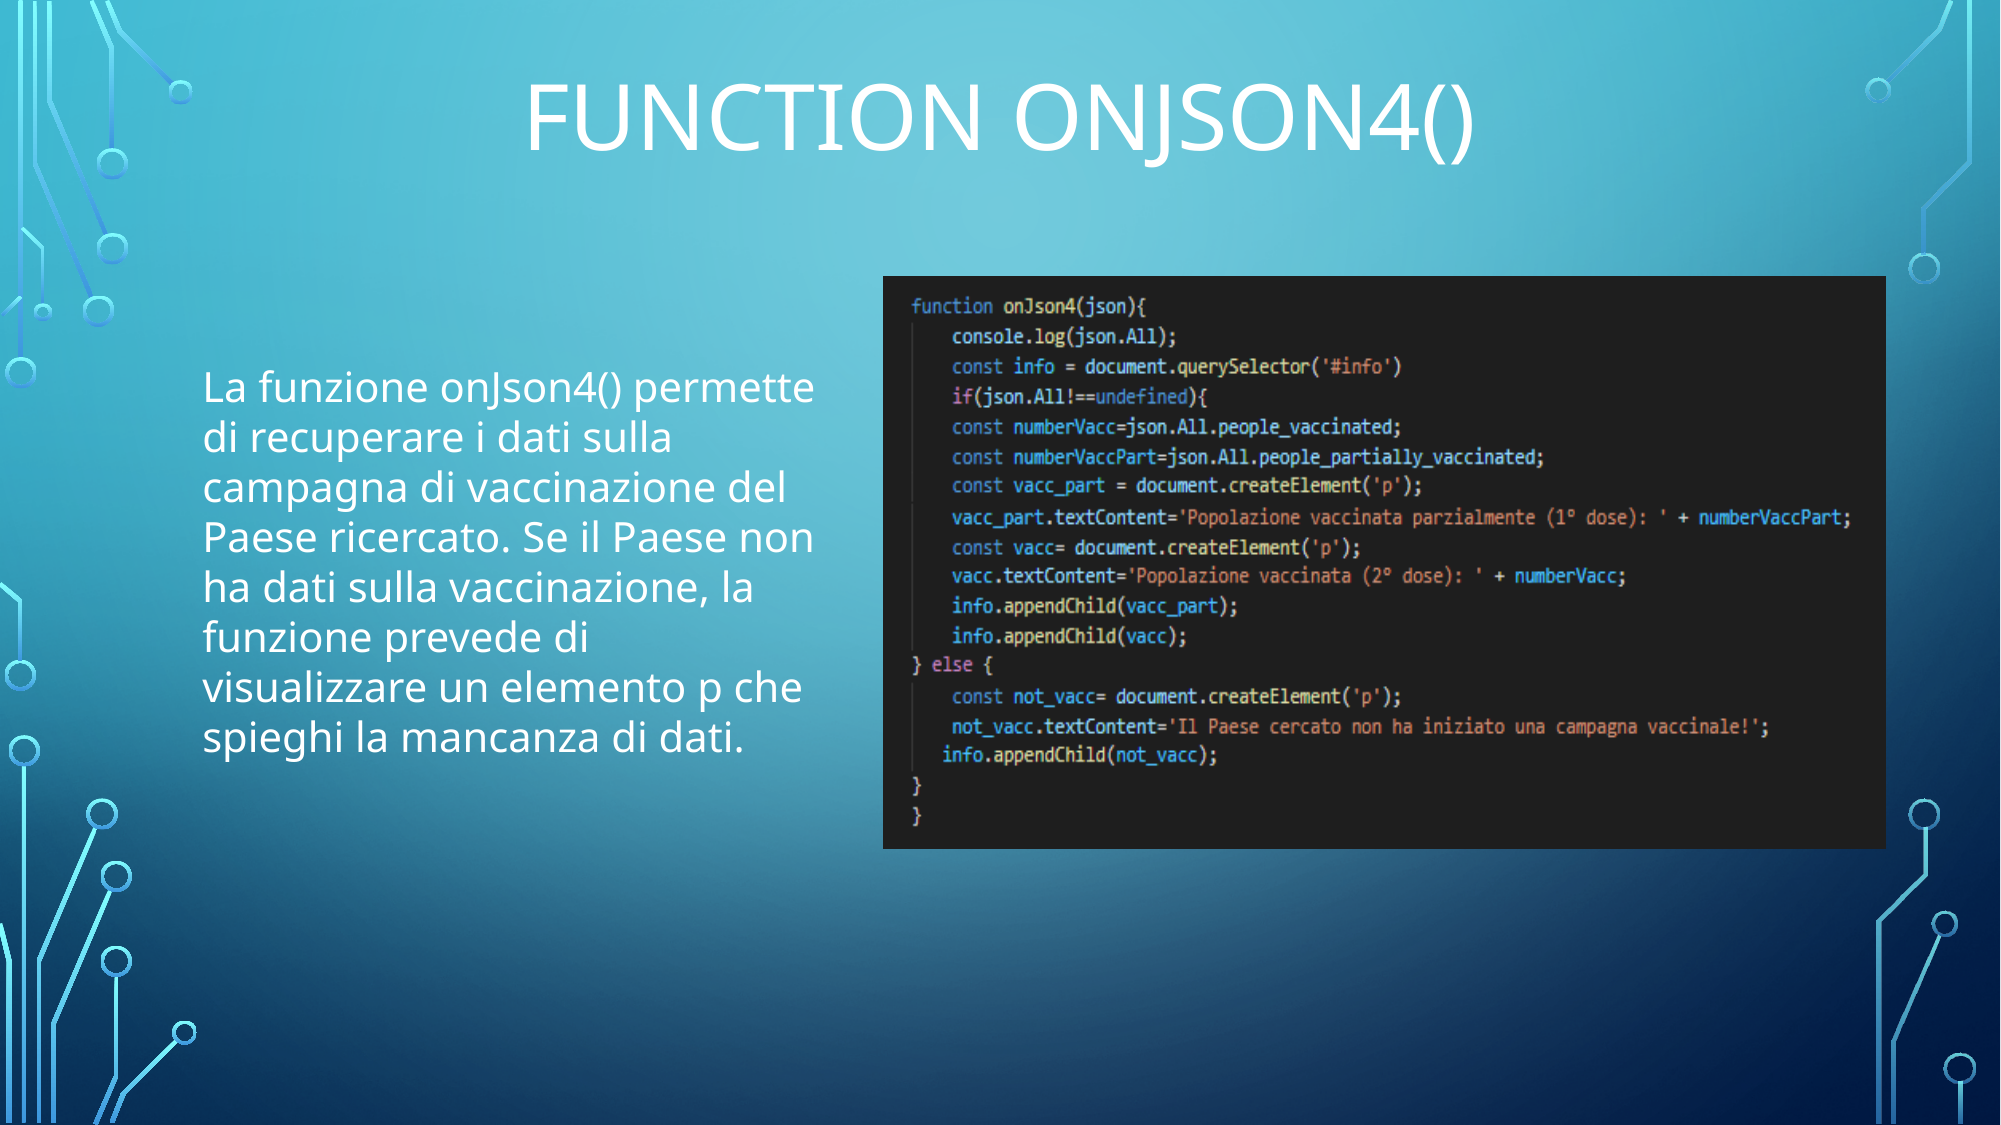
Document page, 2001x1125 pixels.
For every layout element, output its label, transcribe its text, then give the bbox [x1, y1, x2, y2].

text_box La funzione onJson4() permette di recuperare i dati sulla campagna di vaccinazione del Paese ricercato. Se il Paese non ha dati sulla vaccinazione, la funzione prevede di visualizzare un elemento p che spieghi la mancanza di dati. [187, 352, 836, 768]
title Function onjson4() [187, 32, 1813, 209]
picture [883, 276, 1886, 849]
